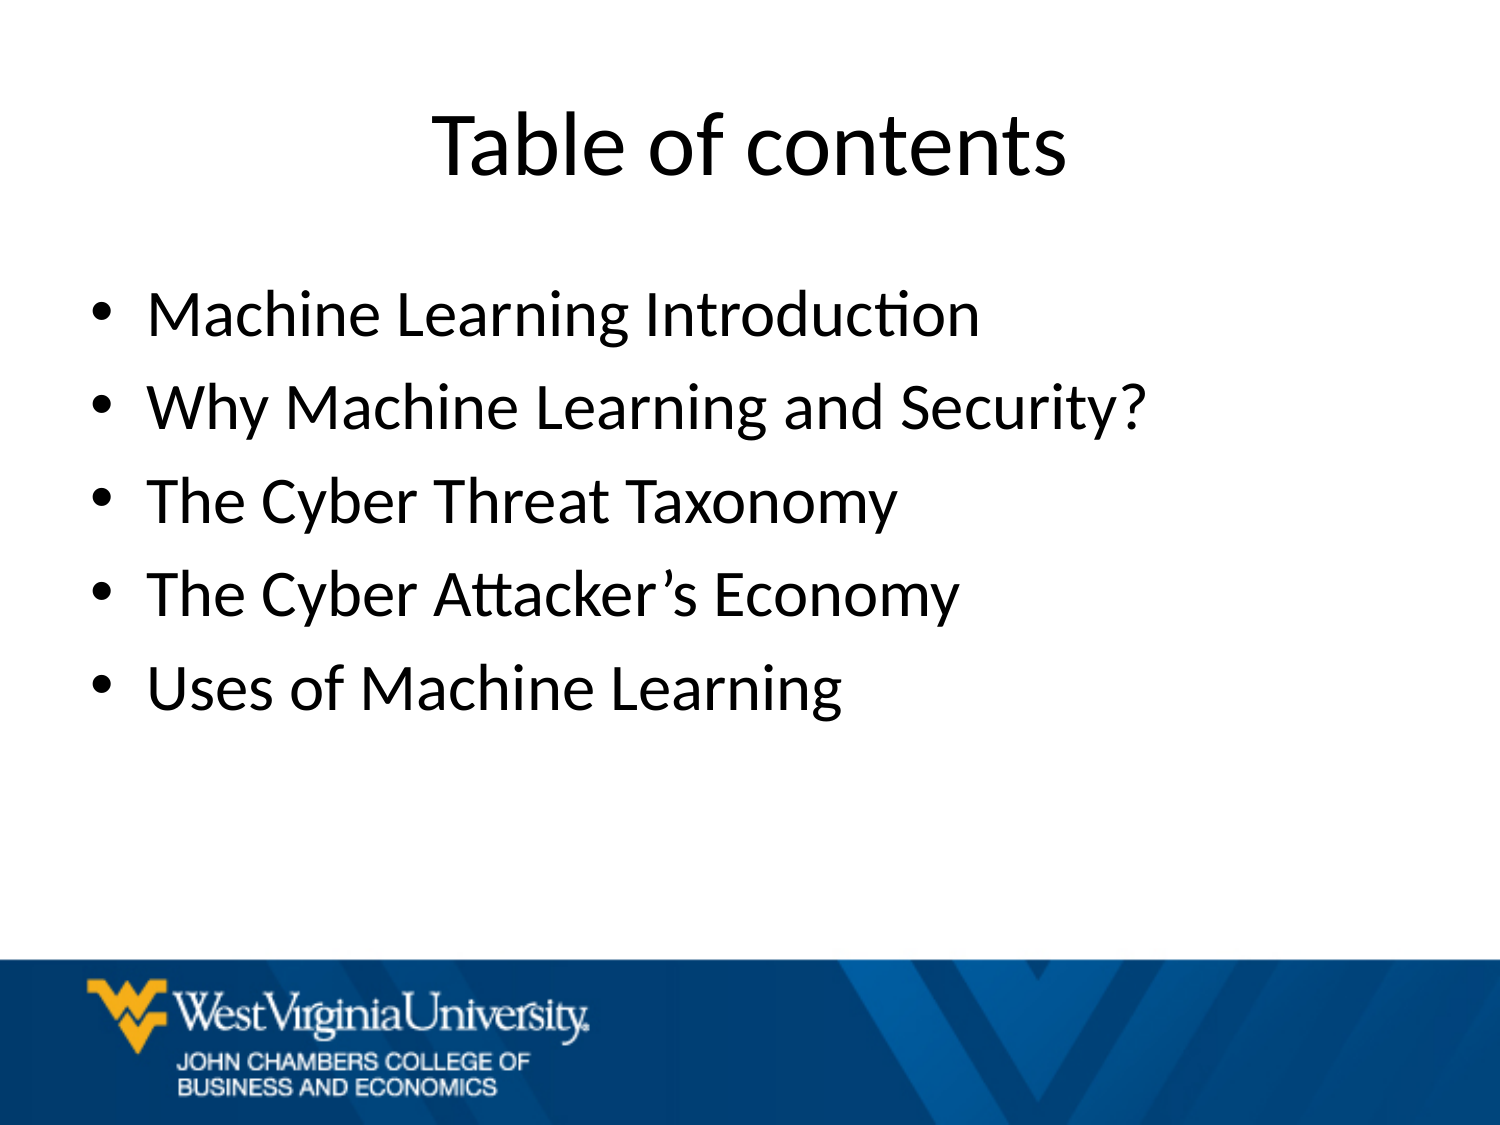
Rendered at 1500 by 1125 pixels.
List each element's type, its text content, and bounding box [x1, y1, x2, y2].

picture [0, 0, 1500, 1125]
list Machine Learning Introduction Why Machine Learning and Security? The Cyber Threat Taxonomy The Cyber Attacker’s Economy Uses of Machine Learning [75, 262, 1425, 1005]
title Table of contents [75, 45, 1425, 233]
